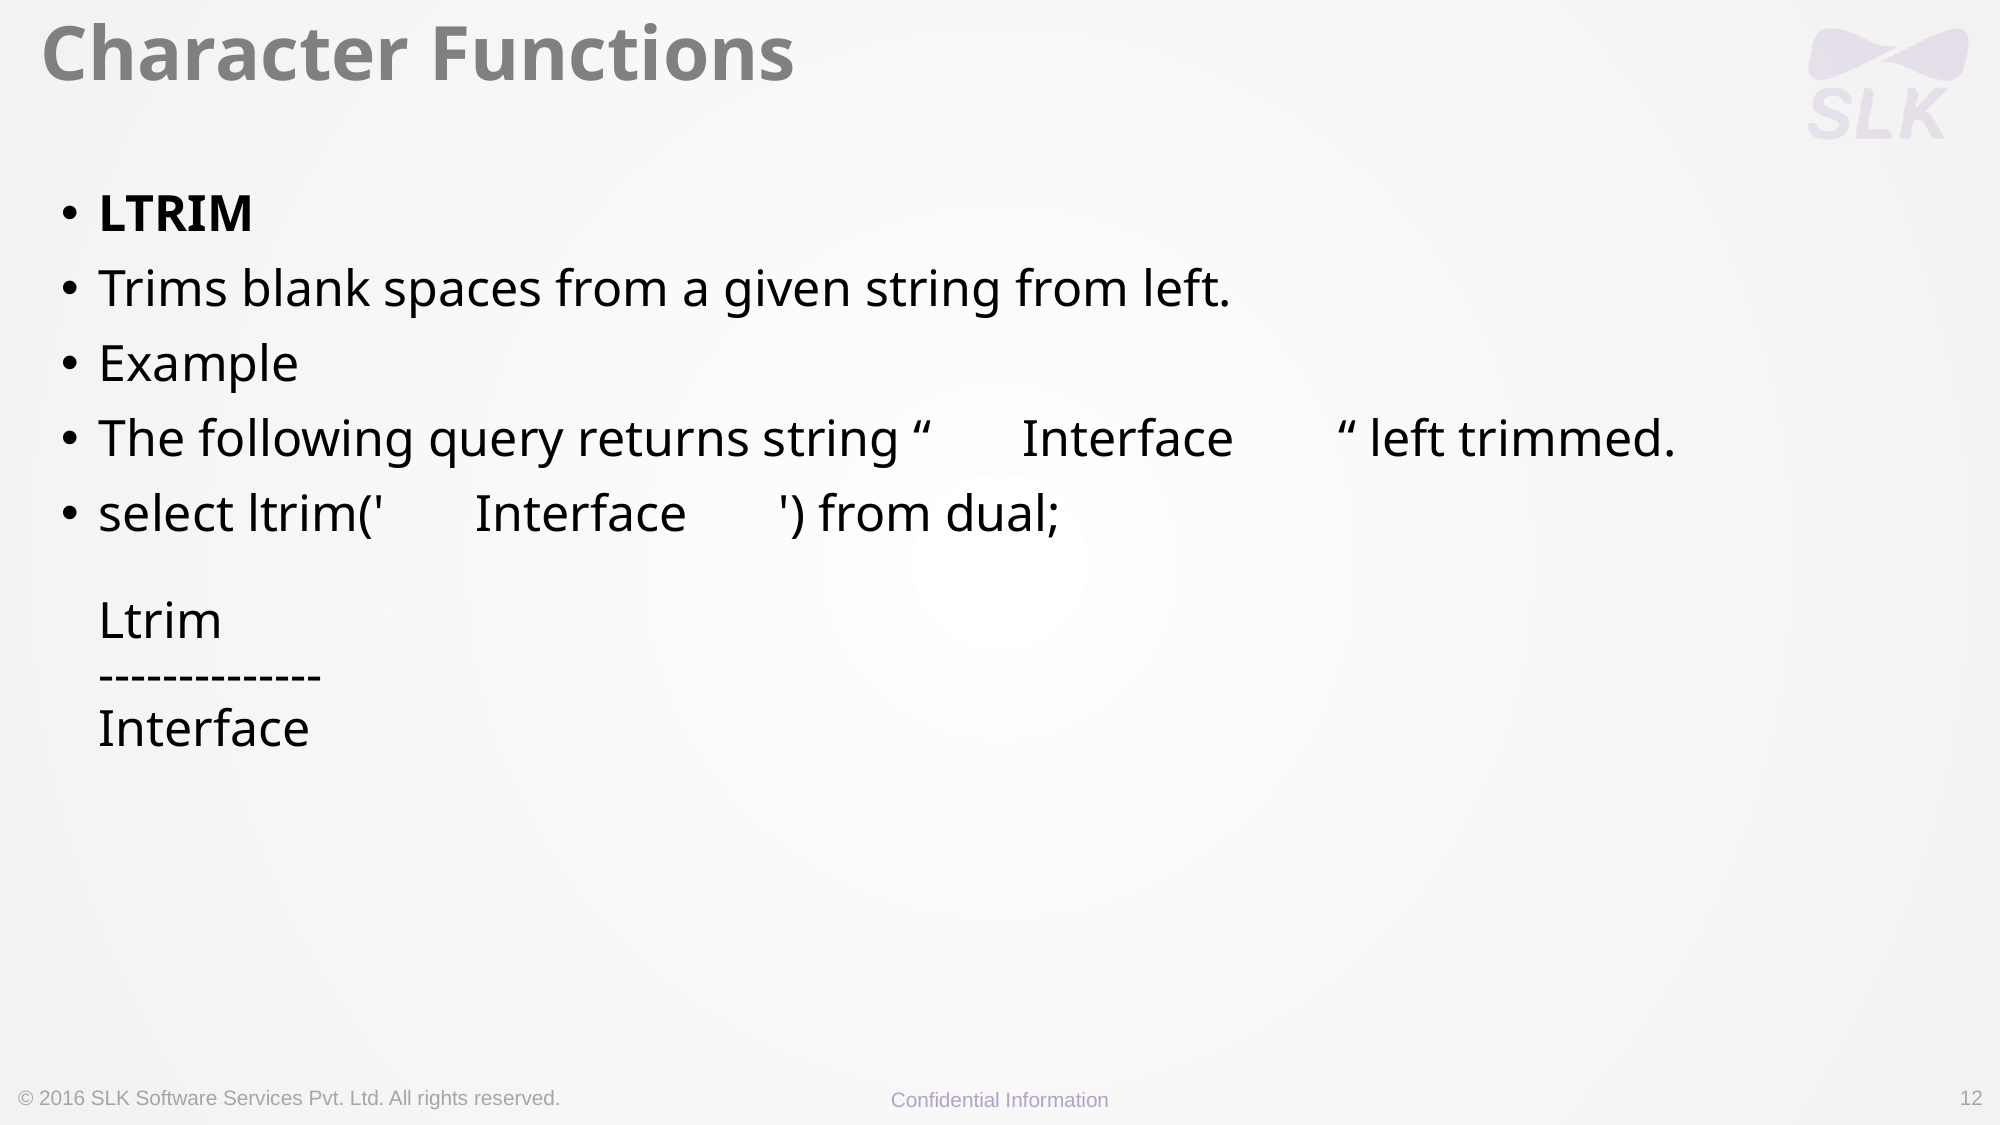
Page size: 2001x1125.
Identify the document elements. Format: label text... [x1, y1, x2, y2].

list LTRIM Trims blank spaces from a given string from left. Example The following query returns string “ Interface “ left trimmed. select ltrim(' Interface ') from dual; Ltrim -------------- Interface [46, 181, 1955, 1076]
title Character Functions [26, 8, 1750, 87]
